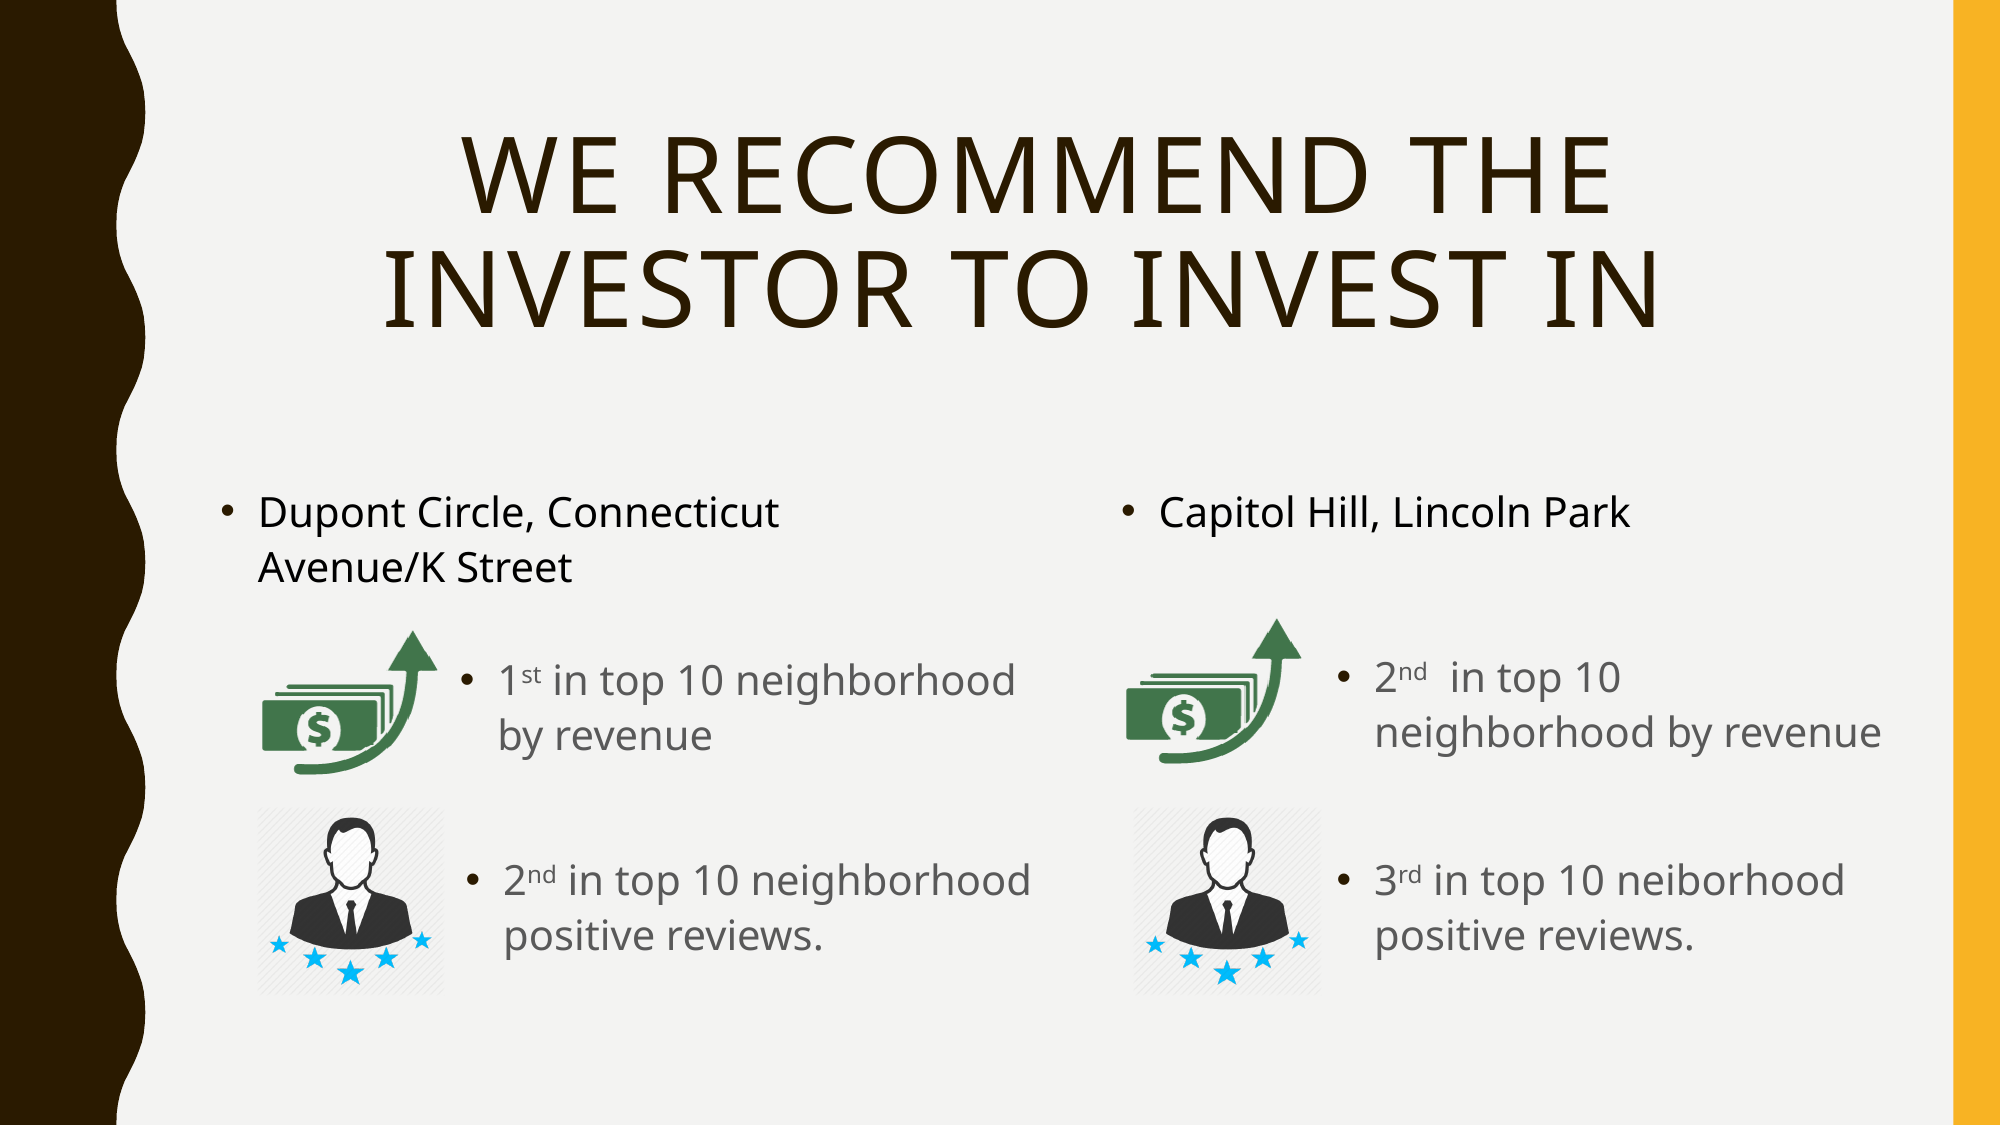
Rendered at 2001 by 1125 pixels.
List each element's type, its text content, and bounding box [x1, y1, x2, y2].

text_box 2nd in top 10 neighborhood positive reviews. [450, 841, 1052, 993]
picture [1106, 608, 1316, 767]
text_box Capitol Hill, Lincoln Park [1106, 472, 1707, 625]
text_box 1st in top 10 neighborhood by revenue [444, 641, 1046, 793]
picture [241, 620, 451, 778]
picture [1132, 806, 1322, 996]
title We recommend the investor to invest in [205, 114, 1875, 390]
picture [256, 806, 446, 996]
text_box 2nd in top 10 neighborhood by revenue [1321, 638, 1923, 790]
text_box 3rd in top 10 neiborhood positive reviews. [1322, 841, 1923, 993]
list Dupont Circle, Connecticut Avenue/K Street [205, 472, 806, 625]
